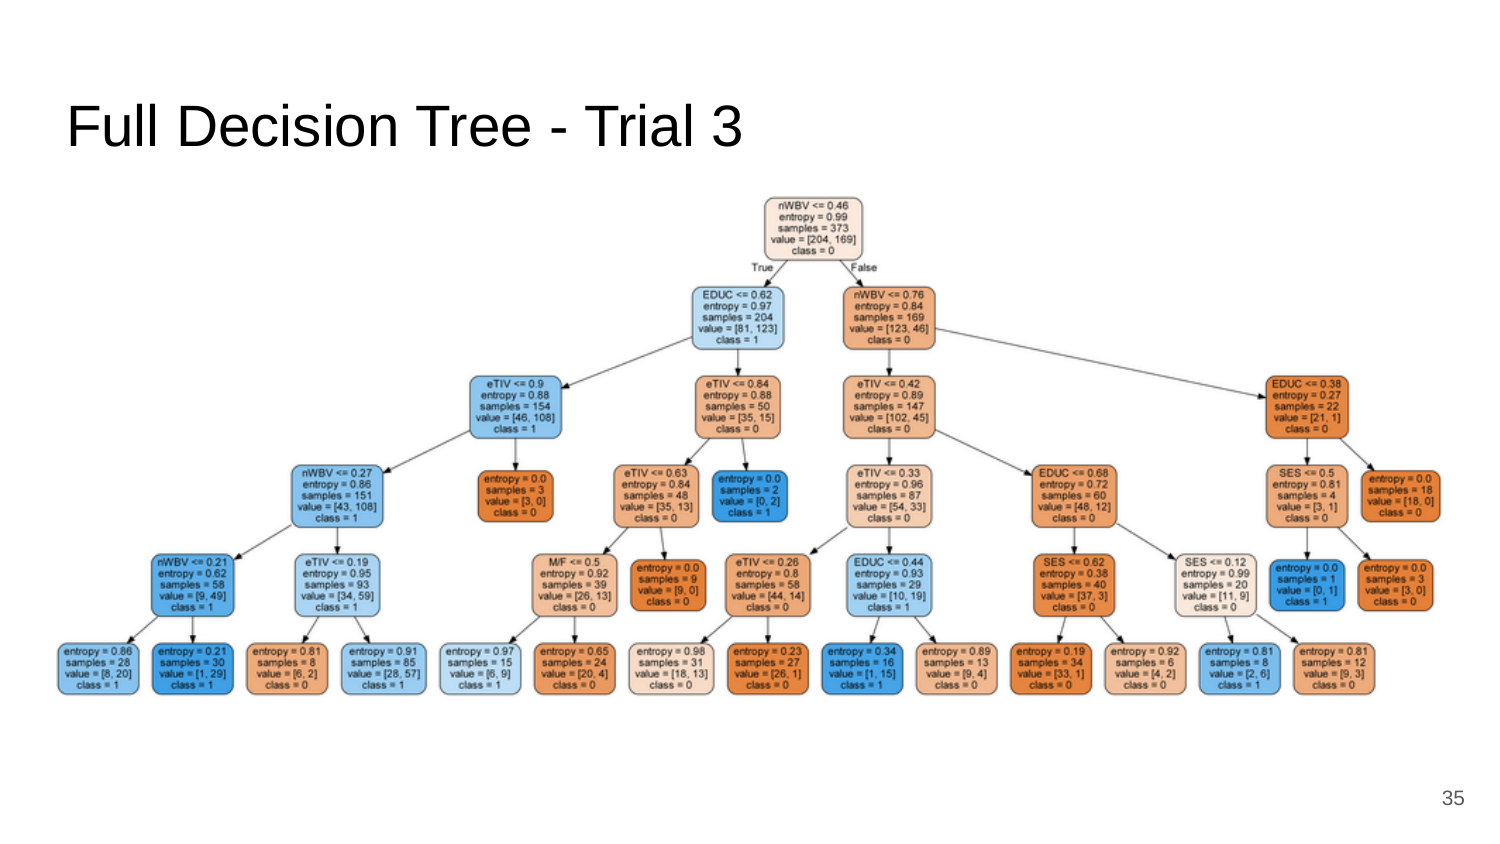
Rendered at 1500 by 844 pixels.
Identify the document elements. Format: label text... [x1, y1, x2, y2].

slide_number ‹#› [1389, 764, 1480, 830]
picture [50, 188, 1450, 700]
title Full Decision Tree - Trial 3 [51, 72, 1449, 167]
